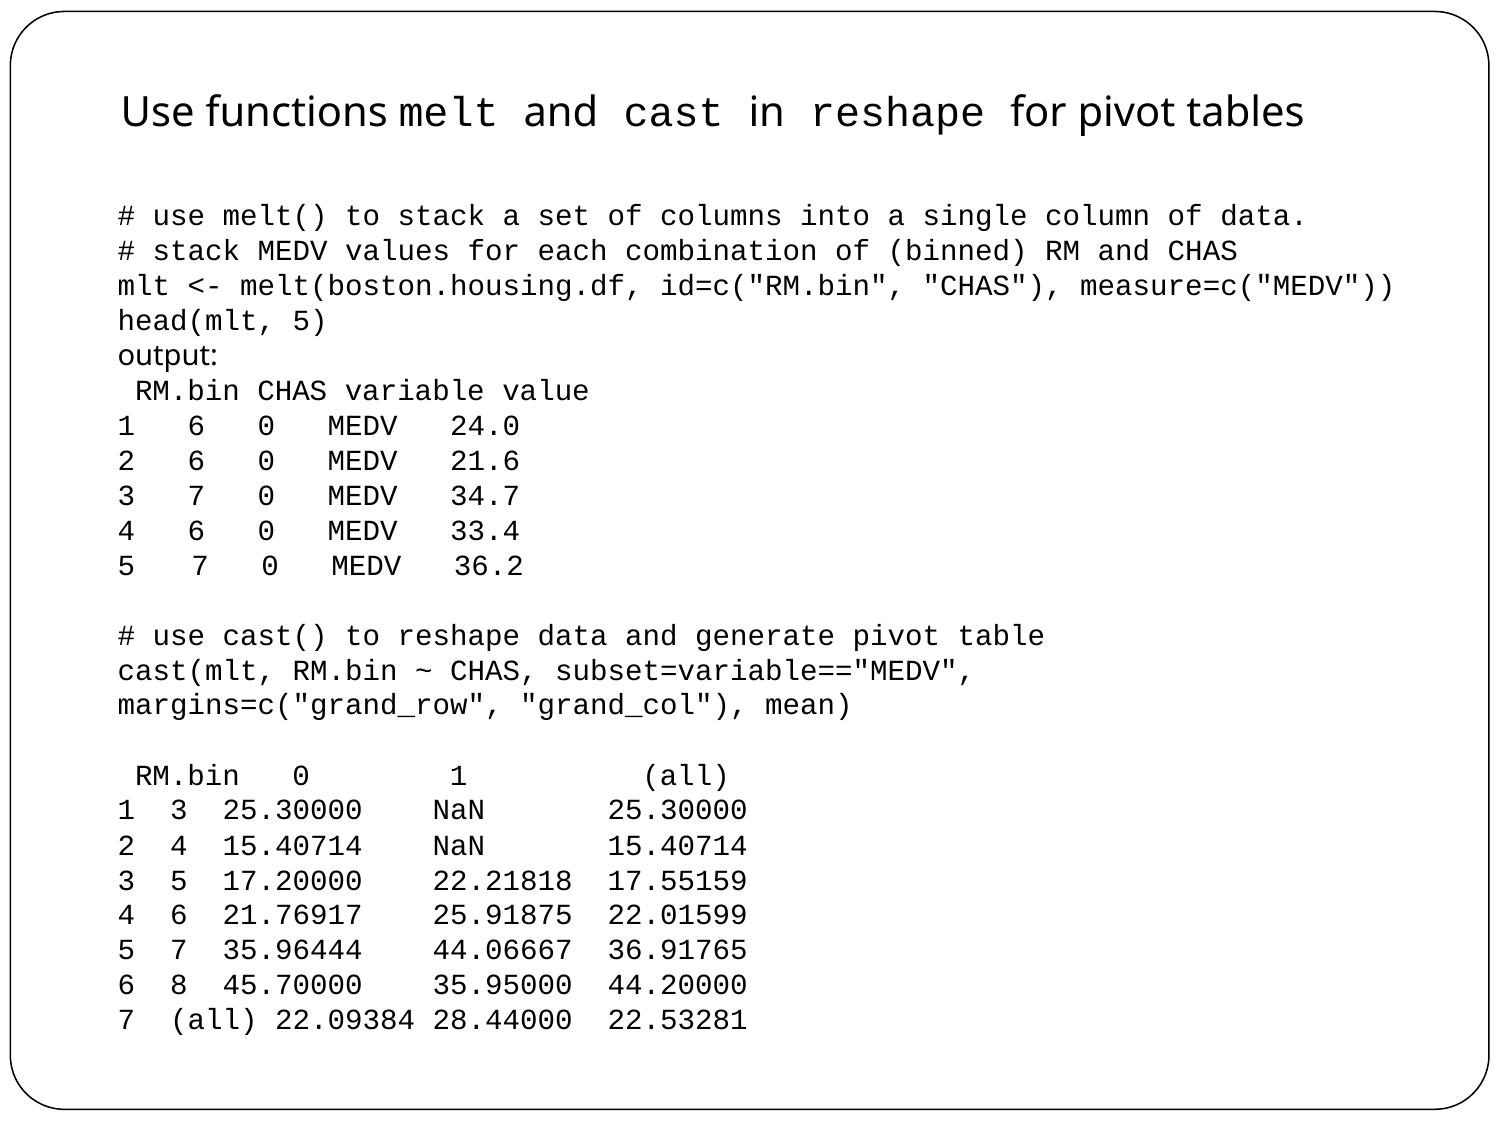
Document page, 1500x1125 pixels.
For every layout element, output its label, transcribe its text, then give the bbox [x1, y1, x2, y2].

text_box # use melt() to stack a set of columns into a single column of data. # stack MEDV values for each combination of (binned) RM and CHAS mlt <- melt(boston.housing.df, id=c("RM.bin", "CHAS"), measure=c("MEDV")) head(mlt, 5) output: RM.bin CHAS variable value 1 6 0 MEDV 24.0 2 6 0 MEDV 21.6 3 7 0 MEDV 34.7 4 6 0 MEDV 33.4 7 0 MEDV 36.2 # use cast() to reshape data and generate pivot table cast(mlt, RM.bin ~ CHAS, subset=variable=="MEDV", margins=c("grand_row", "grand_col"), mean) RM.bin 0 1 (all) 1 3 25.30000 NaN 25.30000 2 4 15.40714 NaN 15.40714 3 5 17.20000 22.21818 17.55159 4 6 21.76917 25.91875 22.01599 5 7 35.96444 44.06667 36.91765 6 8 45.70000 35.95000 44.20000 7 (all) 22.09384 28.44000 22.53281 [102, 188, 1460, 1053]
text_box Use functions melt and cast in reshape for pivot tables [40, 76, 1385, 143]
